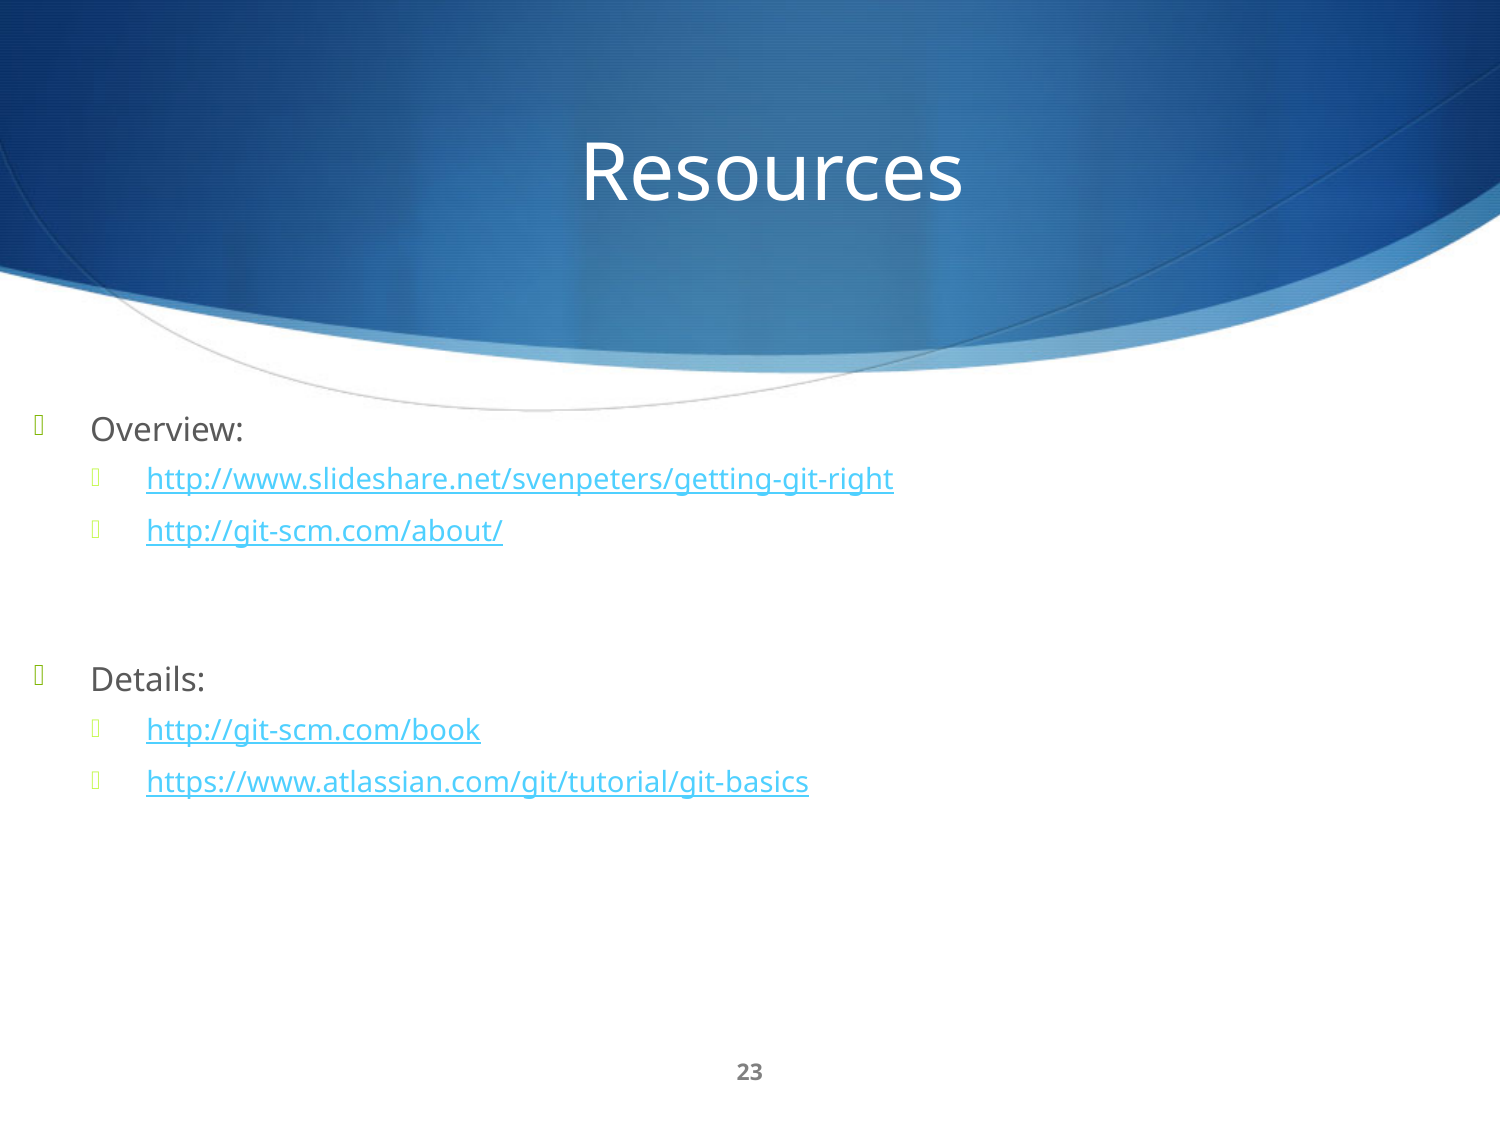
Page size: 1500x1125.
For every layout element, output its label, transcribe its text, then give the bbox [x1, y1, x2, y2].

list Overview: http://www.slideshare.net/svenpeters/getting-git-right http://git-scm.com/about/ Details: http://git-scm.com/book https://www.atlassian.com/git/tutorial/git-basics [18, 400, 1475, 937]
slide_number 23 [706, 1042, 794, 1103]
title Resources [253, 111, 1291, 224]
picture [0, 0, 1500, 1125]
